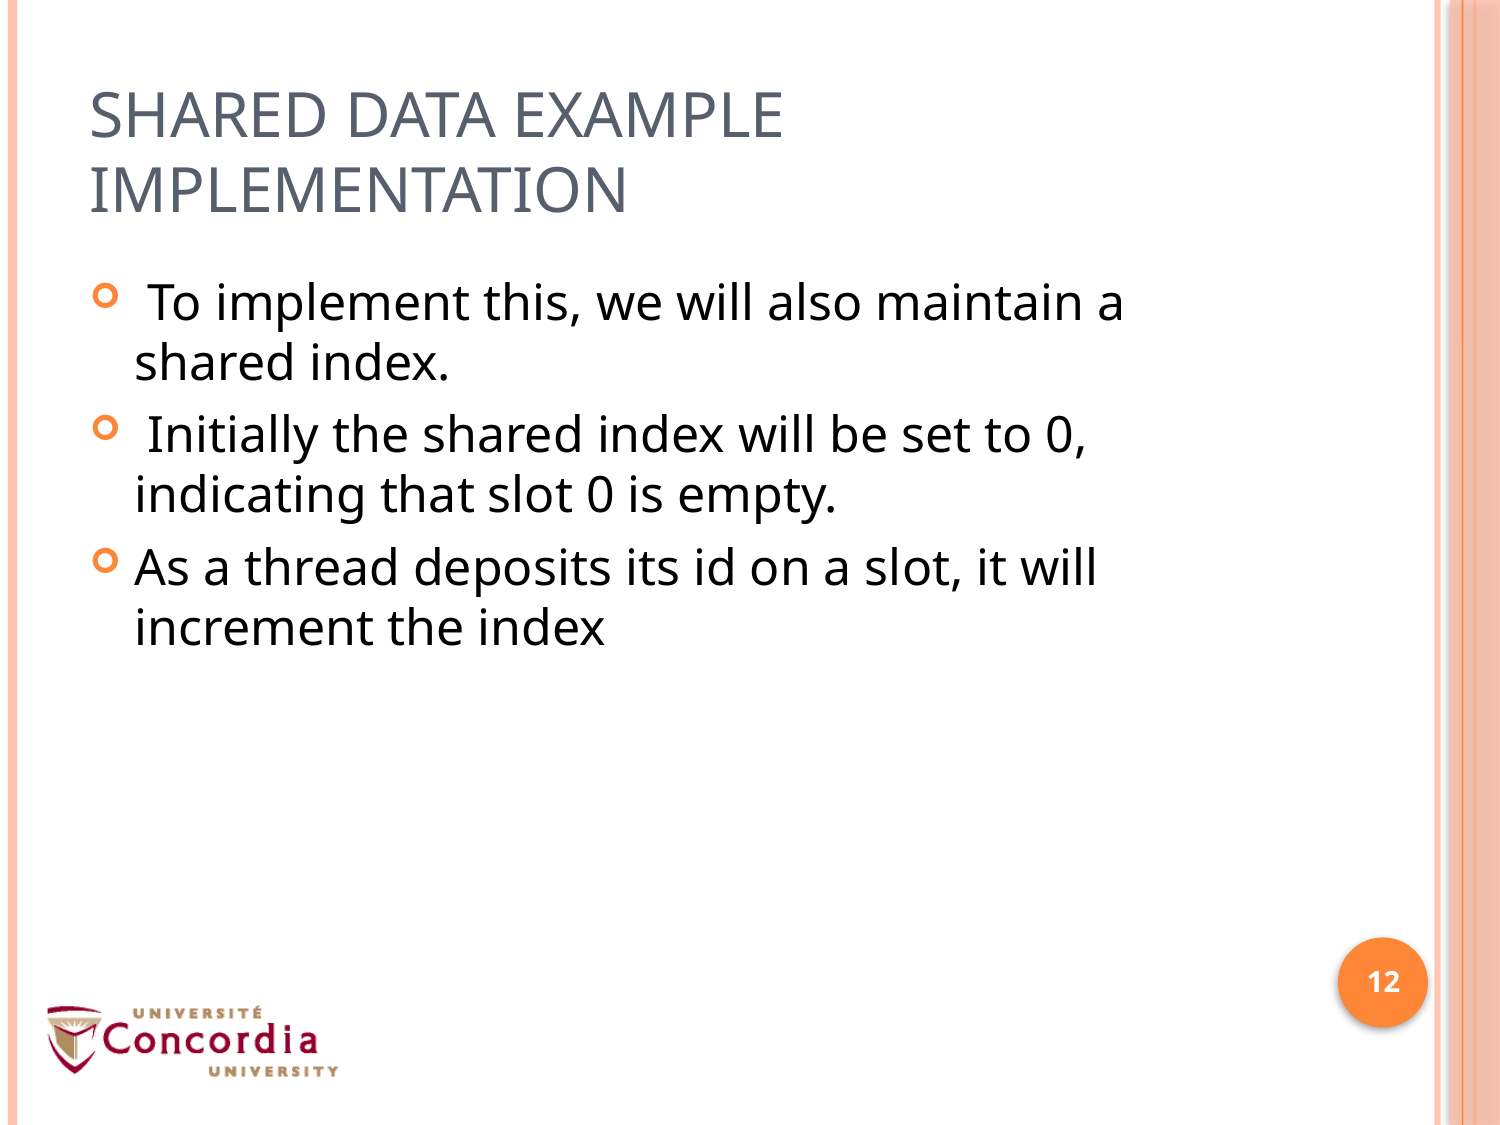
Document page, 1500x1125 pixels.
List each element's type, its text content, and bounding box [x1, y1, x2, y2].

title Shared Data Example Implementation [75, 45, 1300, 233]
slide_number 12 [1333, 940, 1434, 1027]
list To implement this, we will also maintain a shared index. Initially the shared index will be set to 0, indicating that slot 0 is empty. As a thread deposits its id on a slot, it will increment the index [75, 262, 1300, 1062]
picture [41, 975, 343, 1118]
